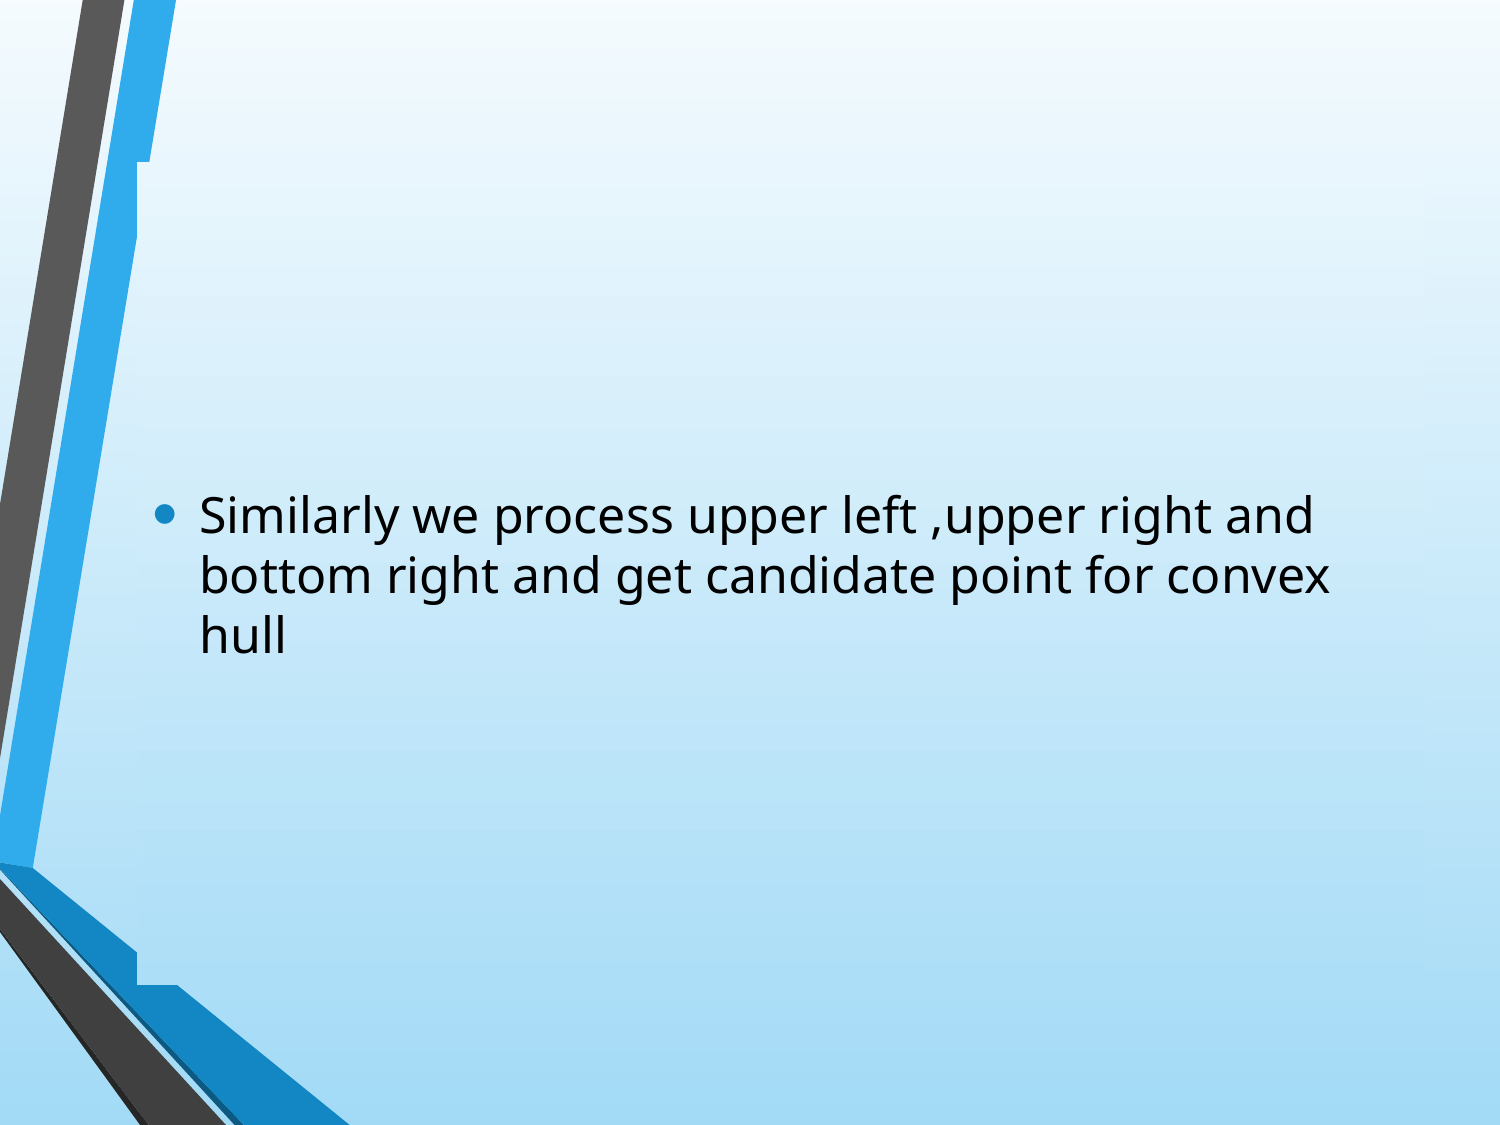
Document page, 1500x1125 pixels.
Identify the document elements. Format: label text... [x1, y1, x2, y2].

list Similarly we process upper left ,upper right and bottom right and get candidate point for convex hull [137, 162, 1425, 985]
